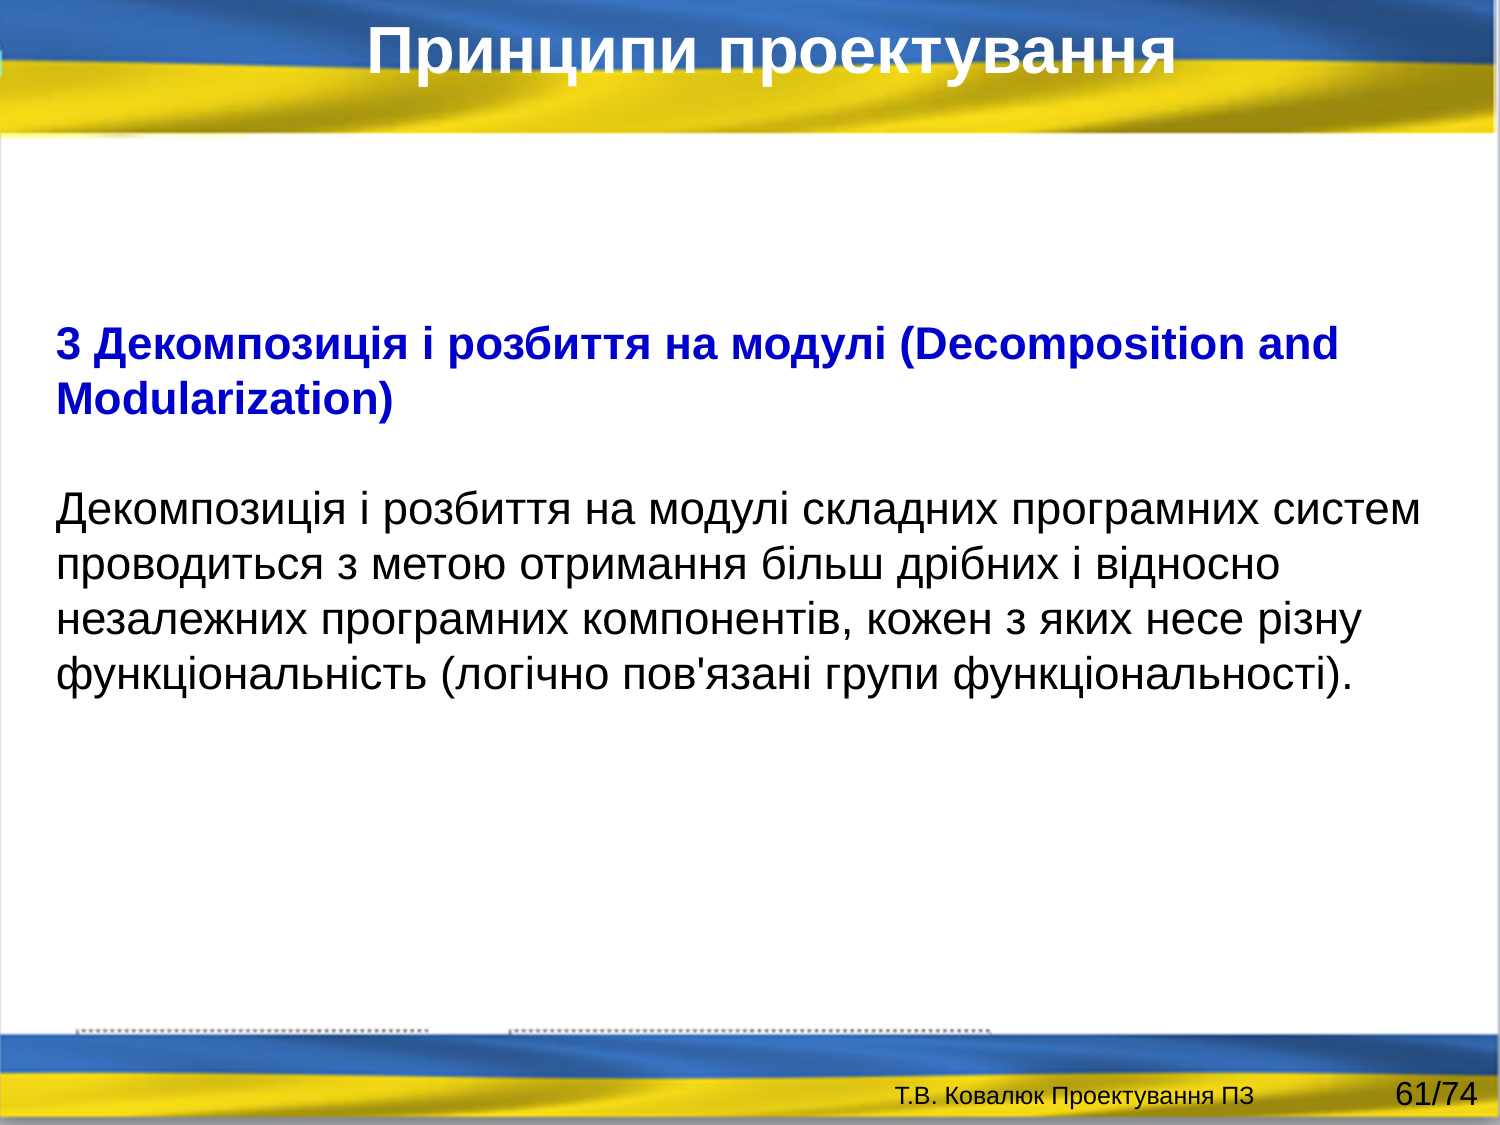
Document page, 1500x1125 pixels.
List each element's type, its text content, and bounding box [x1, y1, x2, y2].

text_box Принципи проектування [351, 0, 1194, 95]
text_box 3 Декомпозиція і розбиття на модулі (Decomposition and Modularization) Декомпозиція і розбиття на модулі складних програмних систем проводиться з метою отримання більш дрібних і відносно незалежних програмних компонентів, кожен з яких несе різну функціональність (логічно пов'язані групи функціональності). [41, 306, 1459, 761]
picture [0, 0, 1500, 1125]
